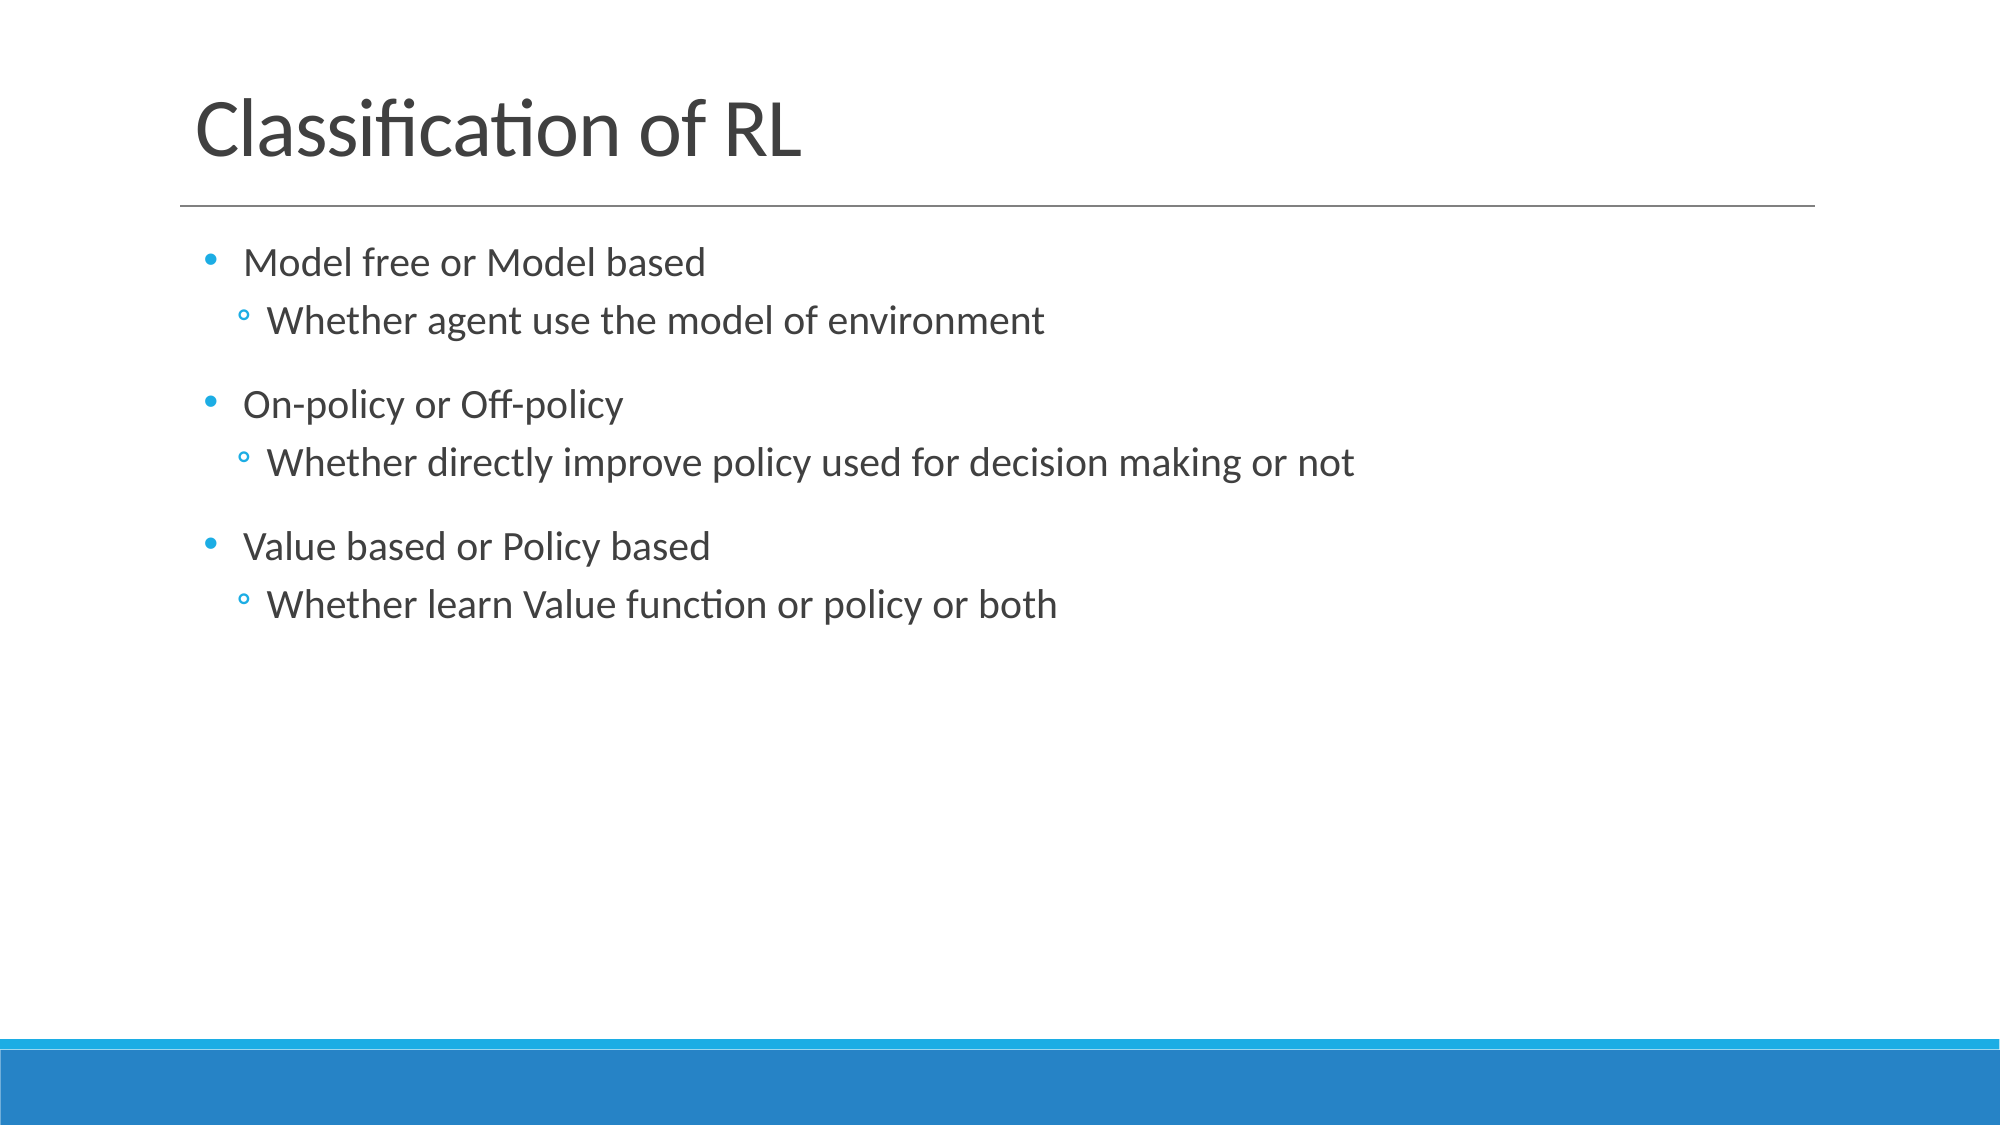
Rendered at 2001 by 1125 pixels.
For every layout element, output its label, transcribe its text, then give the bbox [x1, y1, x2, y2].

list Model free or Model based Whether agent use the model of environment On-policy or Off-policy Whether directly improve policy used for decision making or not Value based or Policy based Whether learn Value function or policy or both [180, 227, 1830, 1007]
title Classification of RL [180, 44, 1830, 181]
